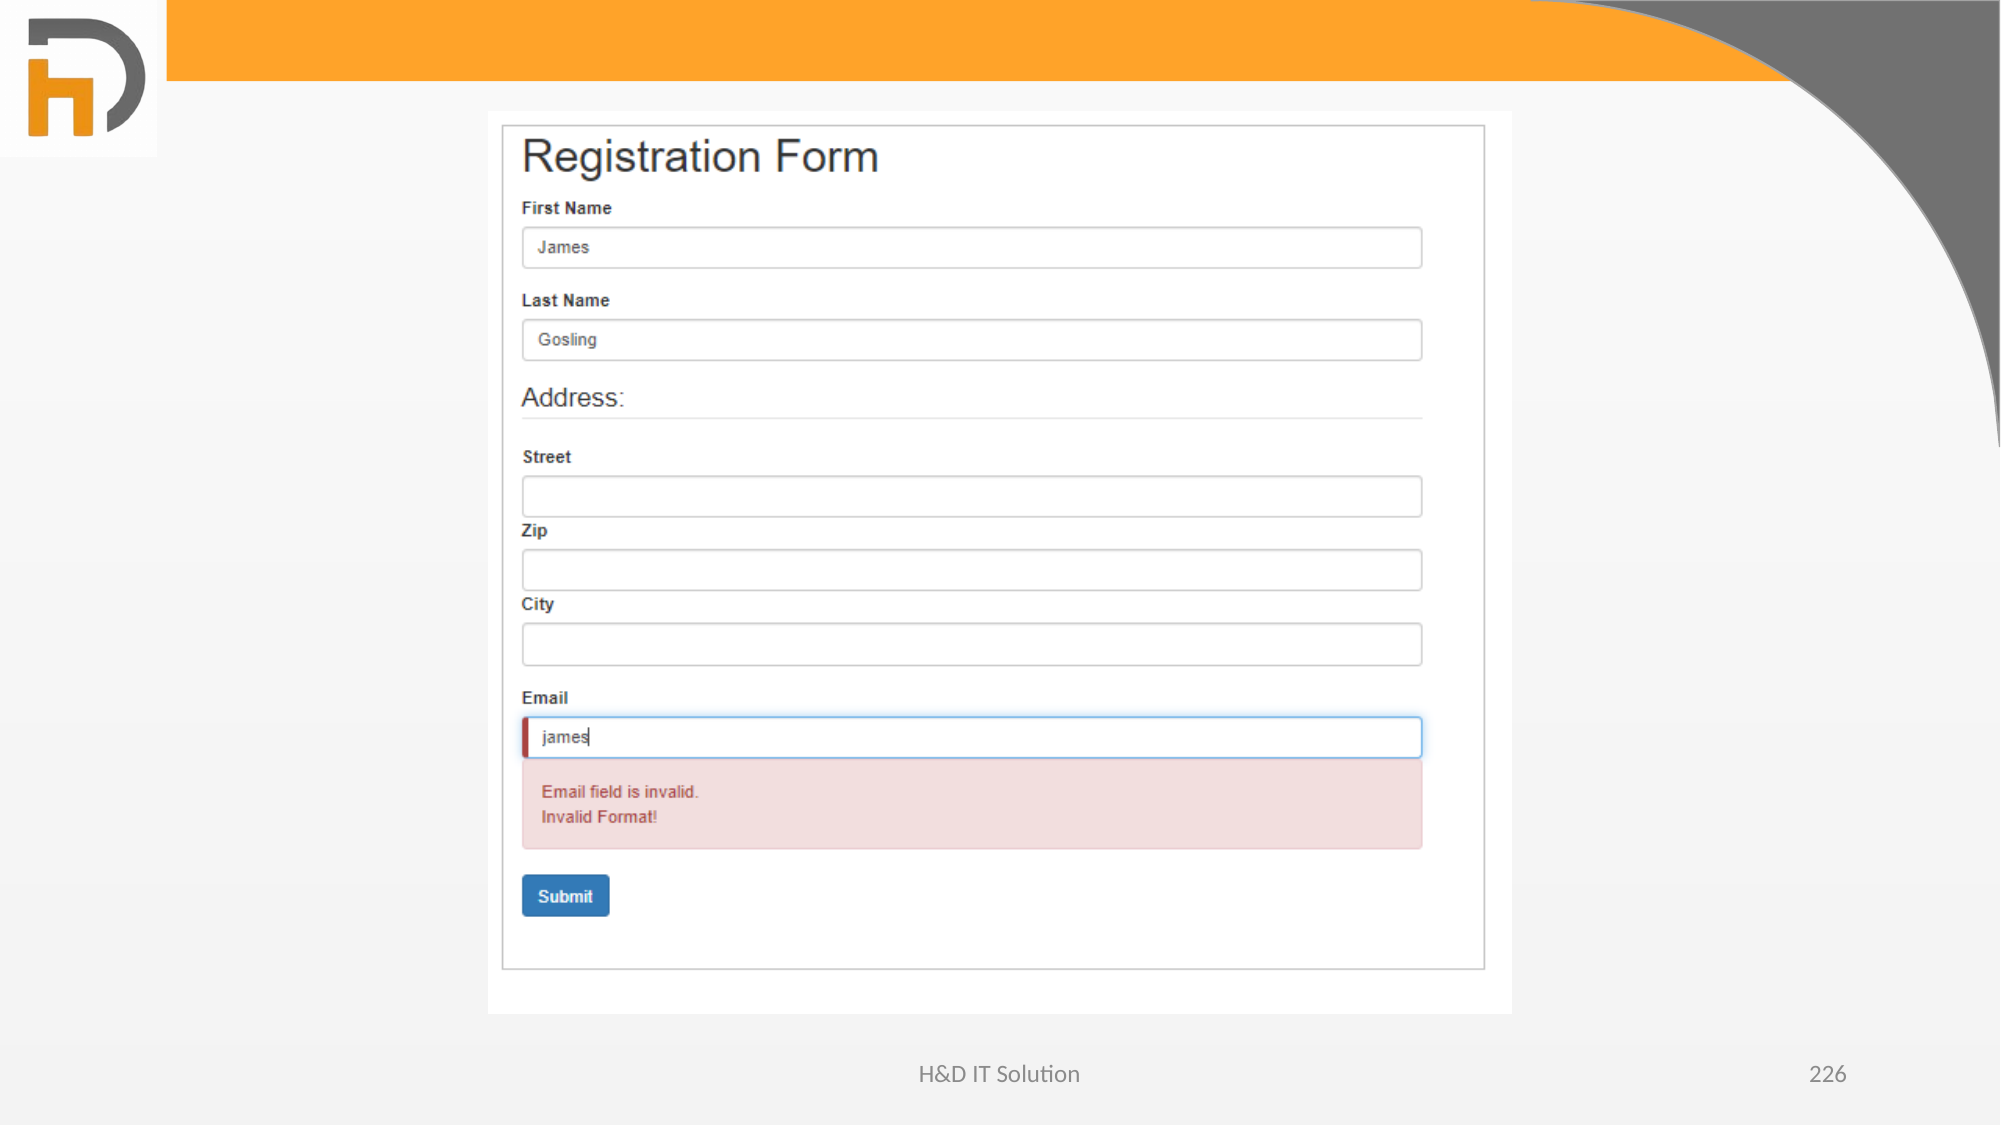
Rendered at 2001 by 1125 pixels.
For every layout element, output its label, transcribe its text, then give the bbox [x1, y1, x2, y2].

footer H&D IT Solution [662, 1042, 1338, 1103]
picture [0, 0, 157, 157]
slide_number 226 [1412, 1042, 1863, 1103]
picture [488, 111, 1512, 1014]
